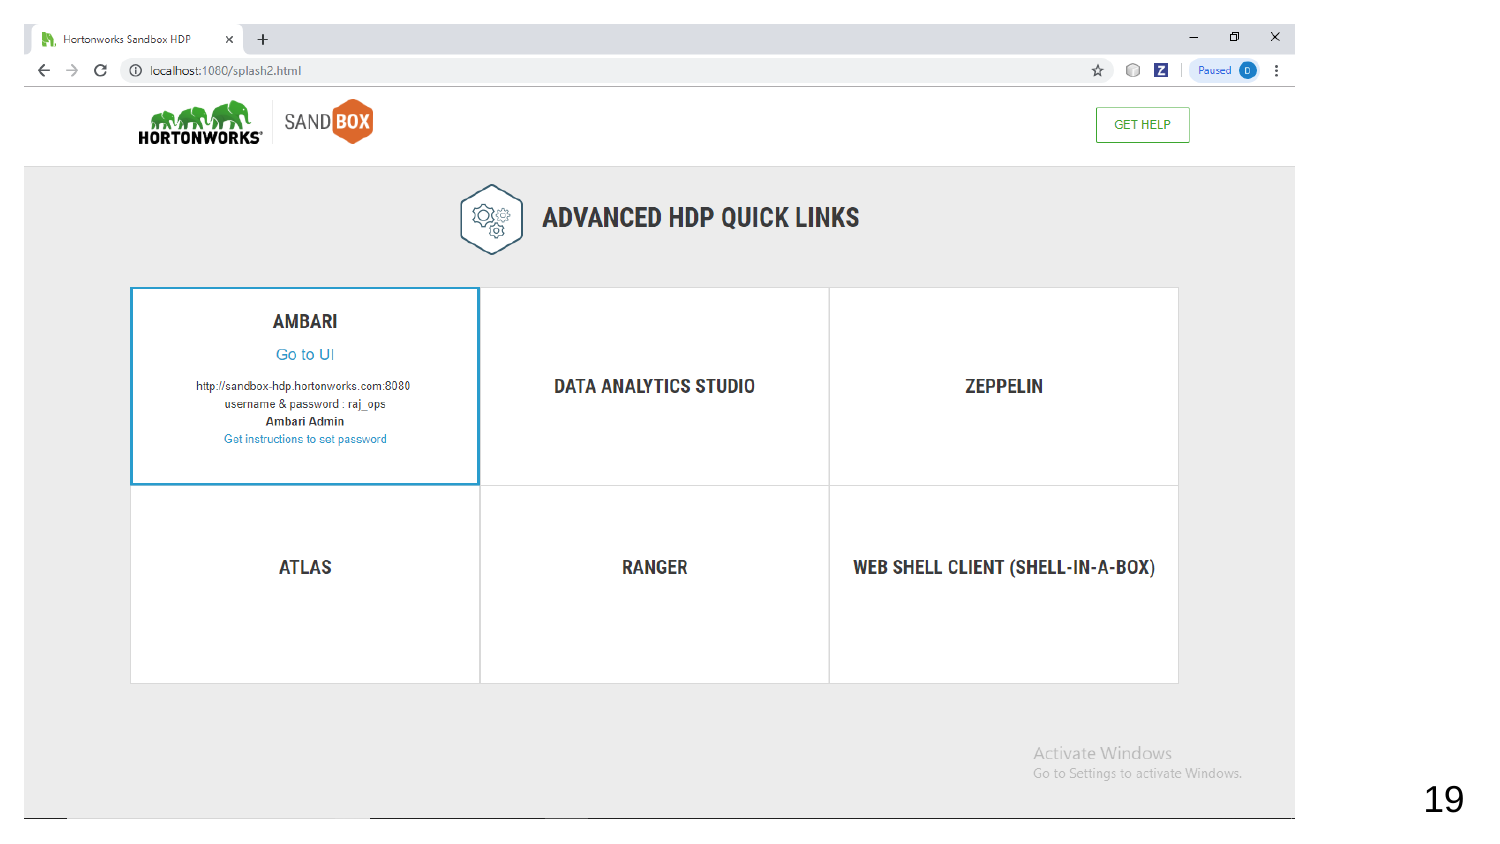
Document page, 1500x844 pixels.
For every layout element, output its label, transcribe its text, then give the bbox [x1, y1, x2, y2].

picture [24, 24, 1296, 819]
slide_number ‹#› [1389, 764, 1480, 830]
